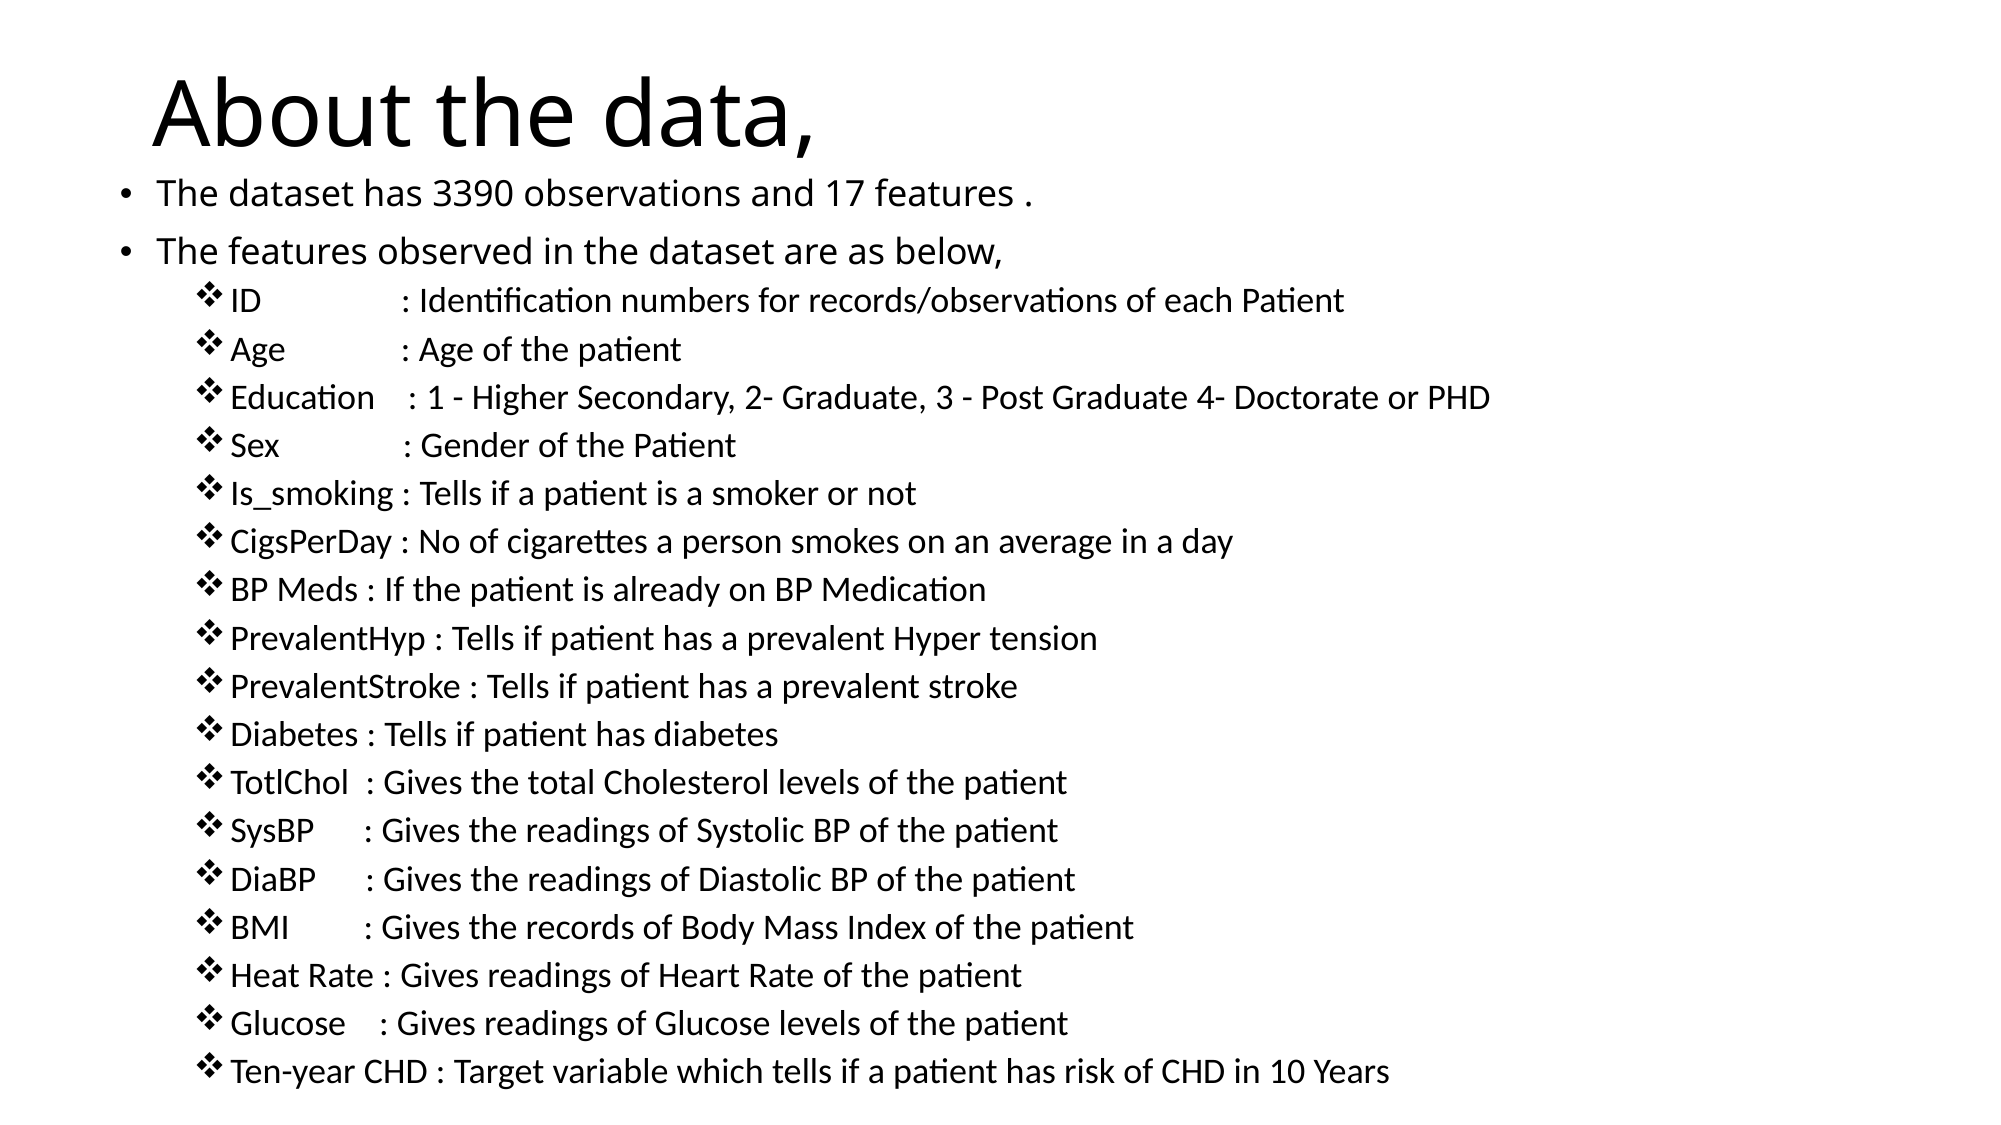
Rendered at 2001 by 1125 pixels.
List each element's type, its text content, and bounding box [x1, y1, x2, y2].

text_box The dataset has 3390 observations and 17 features . The features observed in the dataset are as below, ID : Identification numbers for records/observations of each Patient Age : Age of the patient Education : 1 - Higher Secondary, 2- Graduate, 3 - Post Graduate 4- Doctorate or PHD Sex : Gender of the Patient Is_smoking : Tells if a patient is a smoker or not CigsPerDay : No of cigarettes a person smokes on an average in a day BP Meds : If the patient is already on BP Medication PrevalentHyp : Tells if patient has a prevalent Hyper tension PrevalentStroke : Tells if patient has a prevalent stroke Diabetes : Tells if patient has diabetes TotlChol : Gives the total Cholesterol levels of the patient SysBP : Gives the readings of Systolic BP of the patient DiaBP : Gives the readings of Diastolic BP of the patient BMI : Gives the records of Body Mass Index of the patient Heat Rate : Gives readings of Heart Rate of the patient Glucose : Gives readings of Glucose levels of the patient Ten-year CHD : Target variable which tells if a patient has risk of CHD in 10 Years [104, 168, 1830, 1106]
text_box About the data, [137, 59, 1863, 278]
